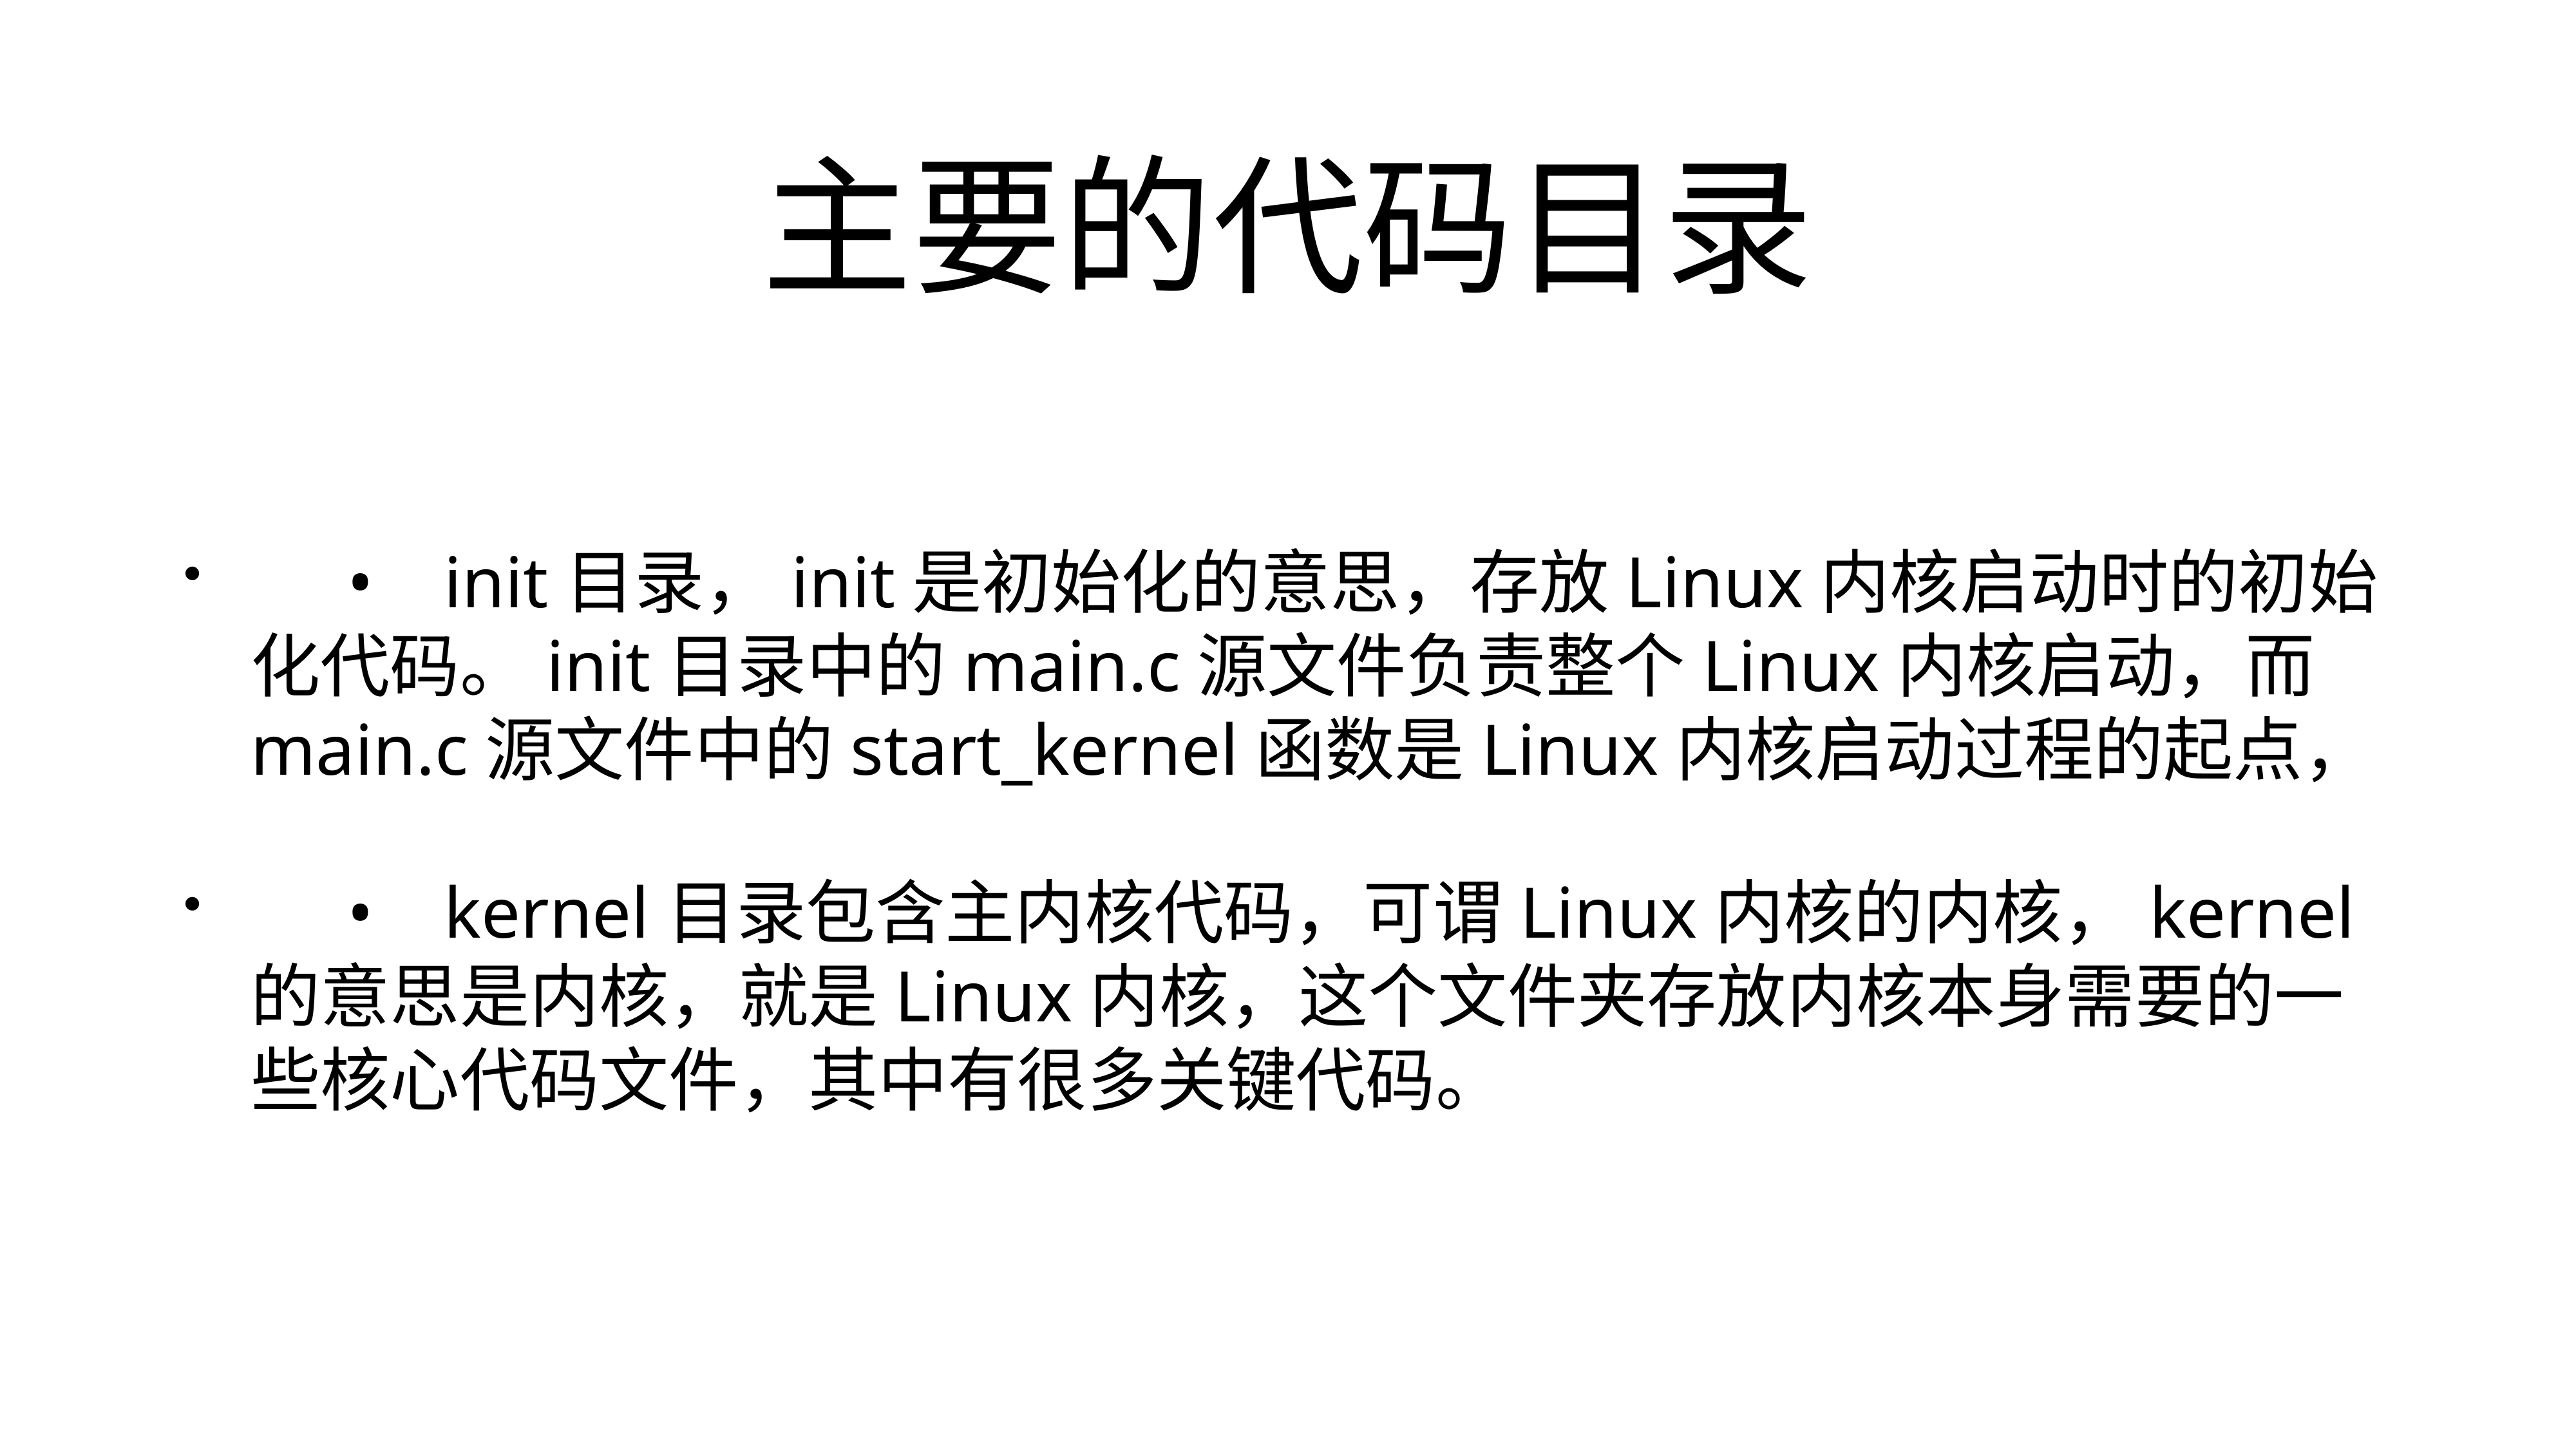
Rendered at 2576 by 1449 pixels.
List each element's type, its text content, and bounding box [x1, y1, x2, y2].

title 主要的代码目录 [178, 100, 2398, 341]
list • init目录，init是初始化的意思，存放Linux内核启动时的初始化代码。init目录中的main.c源文件负责整个Linux内核启动，而main.c源文件中的start_kernel函数是Linux内核启动过程的起点， • kernel目录包含主内核代码，可谓Linux内核的内核，kernel的意思是内核，就是Linux内核，这个文件夹存放内核本身需要的一些核心代码文件，其中有很多关键代码。 [178, 341, 2398, 1316]
